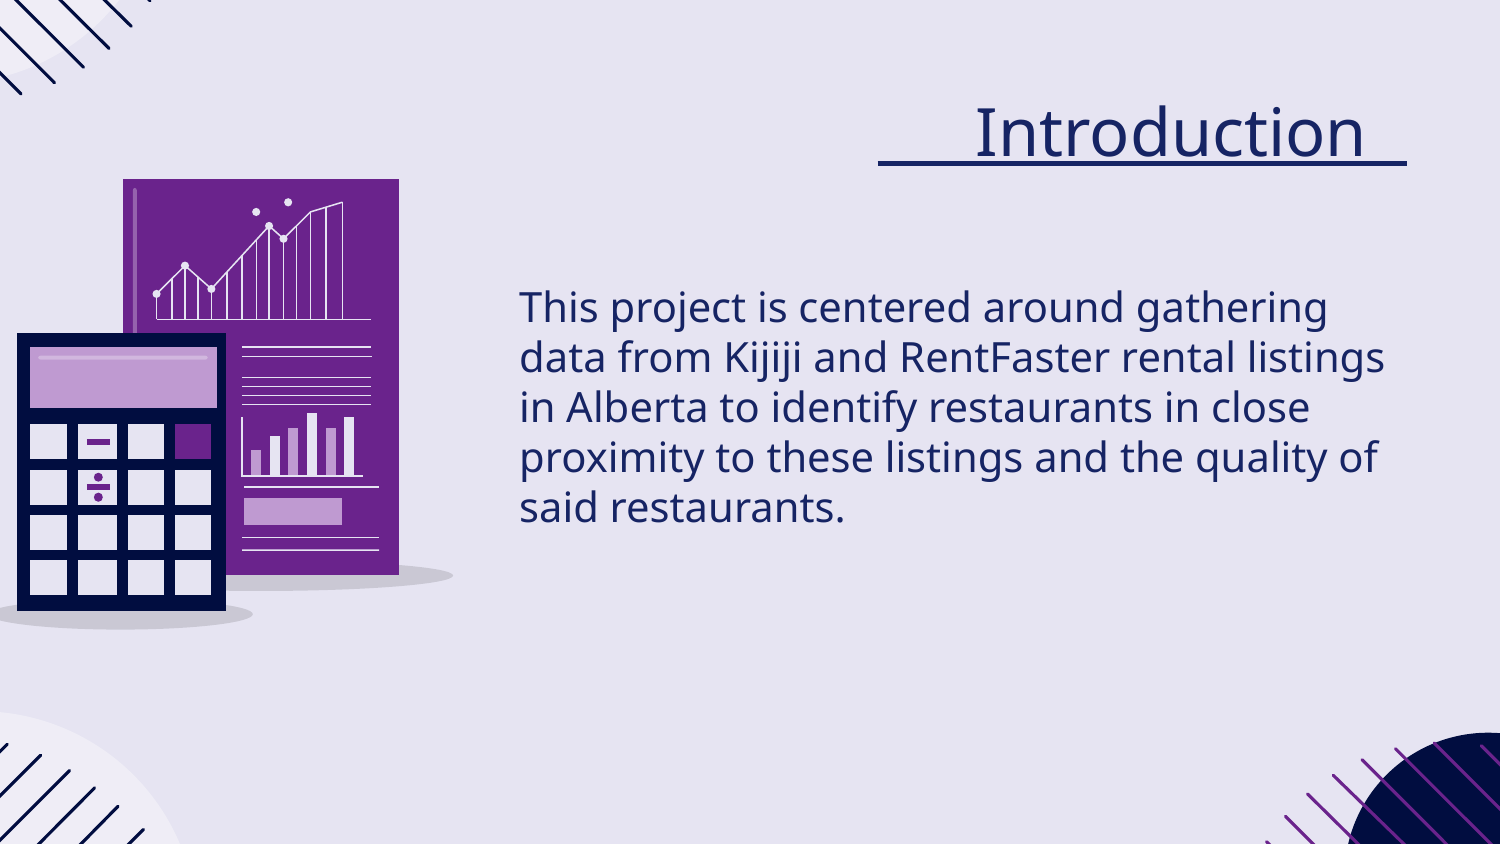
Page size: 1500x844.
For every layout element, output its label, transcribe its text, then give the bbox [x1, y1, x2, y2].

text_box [0, 179, 454, 630]
subtitle This project is centered around gathering data from Kijiji and RentFaster rental listings in Alberta to identify restaurants in close proximity to these listings and the quality of said restaurants. [504, 265, 1423, 630]
title Introduction [116, 74, 1383, 191]
